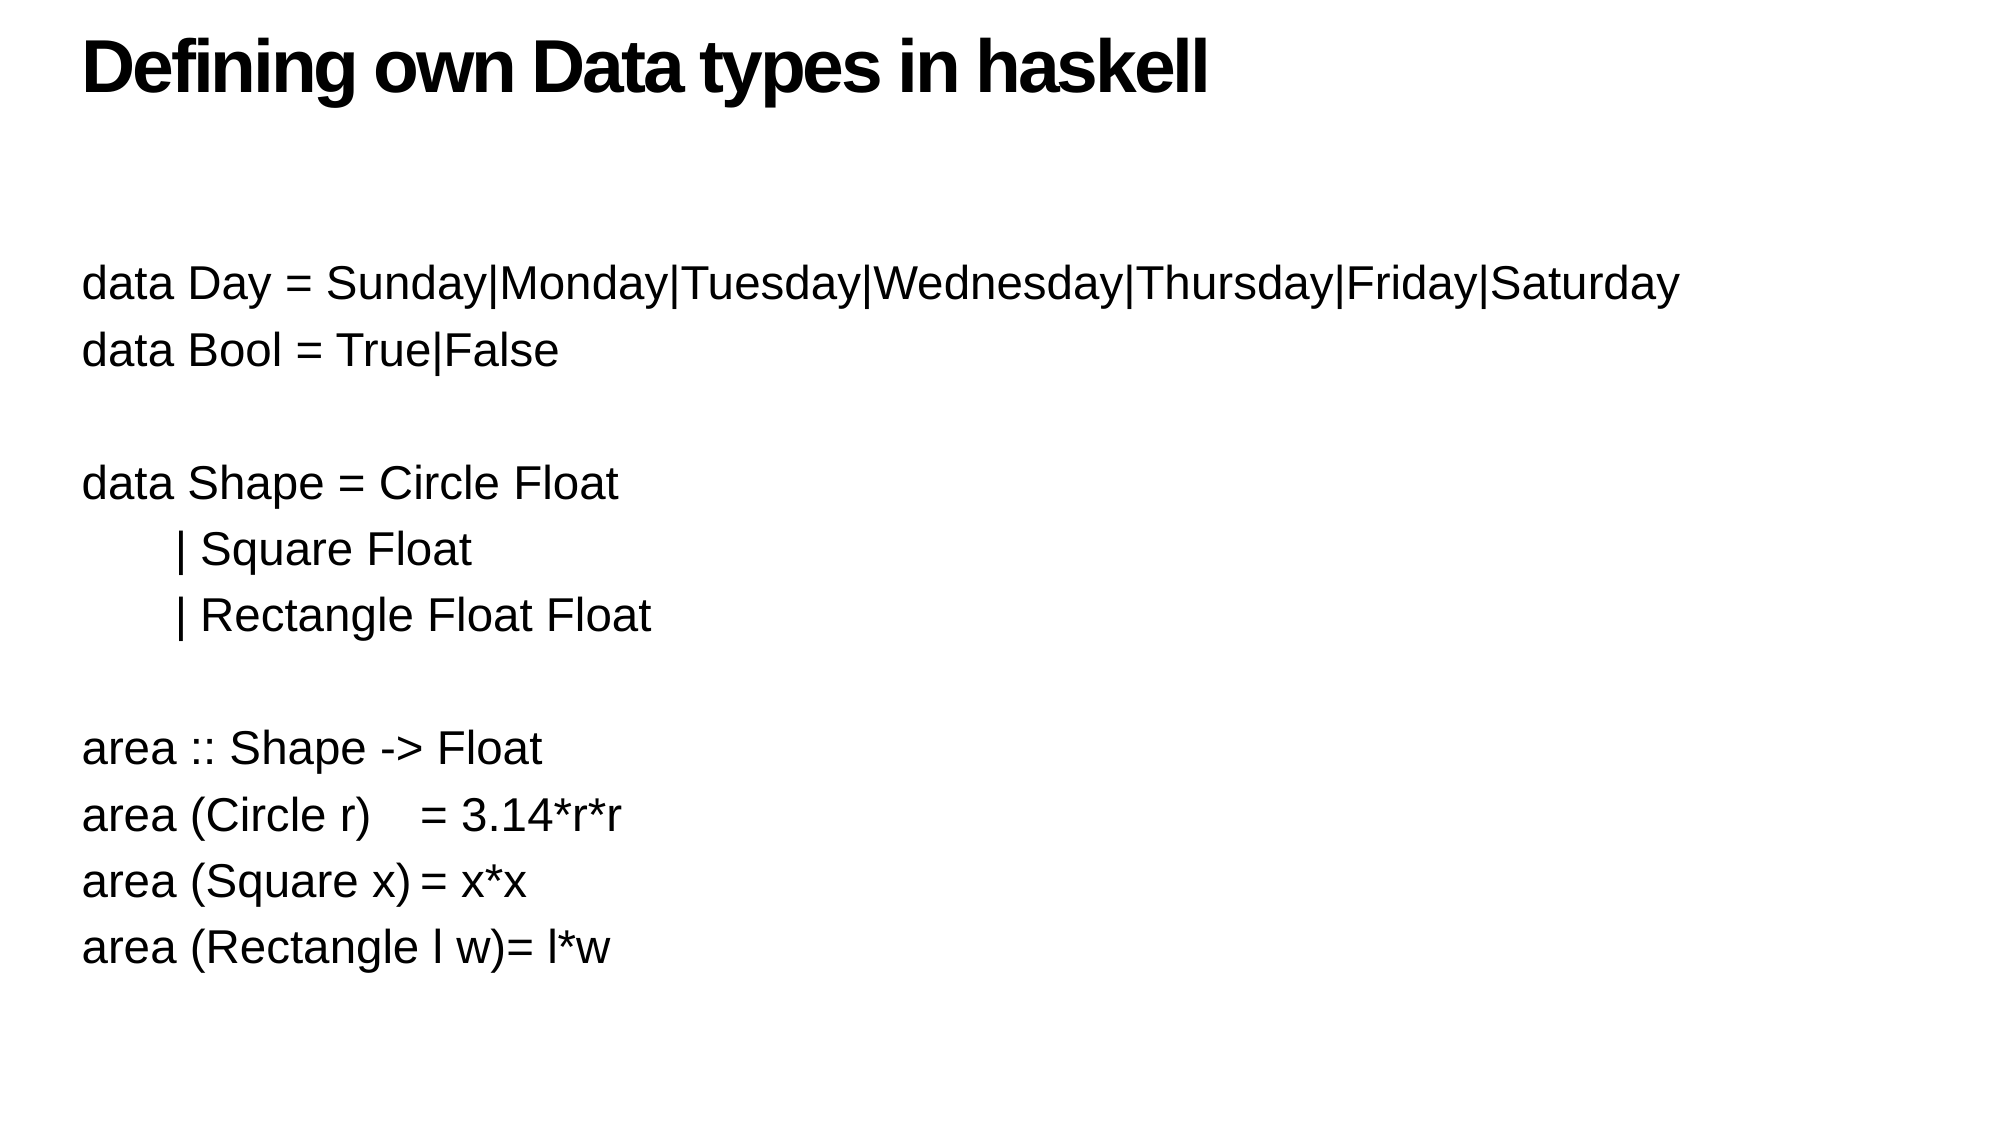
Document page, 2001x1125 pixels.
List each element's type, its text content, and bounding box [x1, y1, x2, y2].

list data Day = Sunday|Monday|Tuesday|Wednesday|Thursday|Friday|Saturday data Bool = True|False data Shape = Circle Float | Square Float | Rectangle Float Float area :: Shape -> Float area (Circle r) = 3.14*r*r area (Square x) = x*x area (Rectangle l w)= l*w [66, 245, 1867, 988]
list Defining own Data types in haskell [66, 24, 1450, 213]
